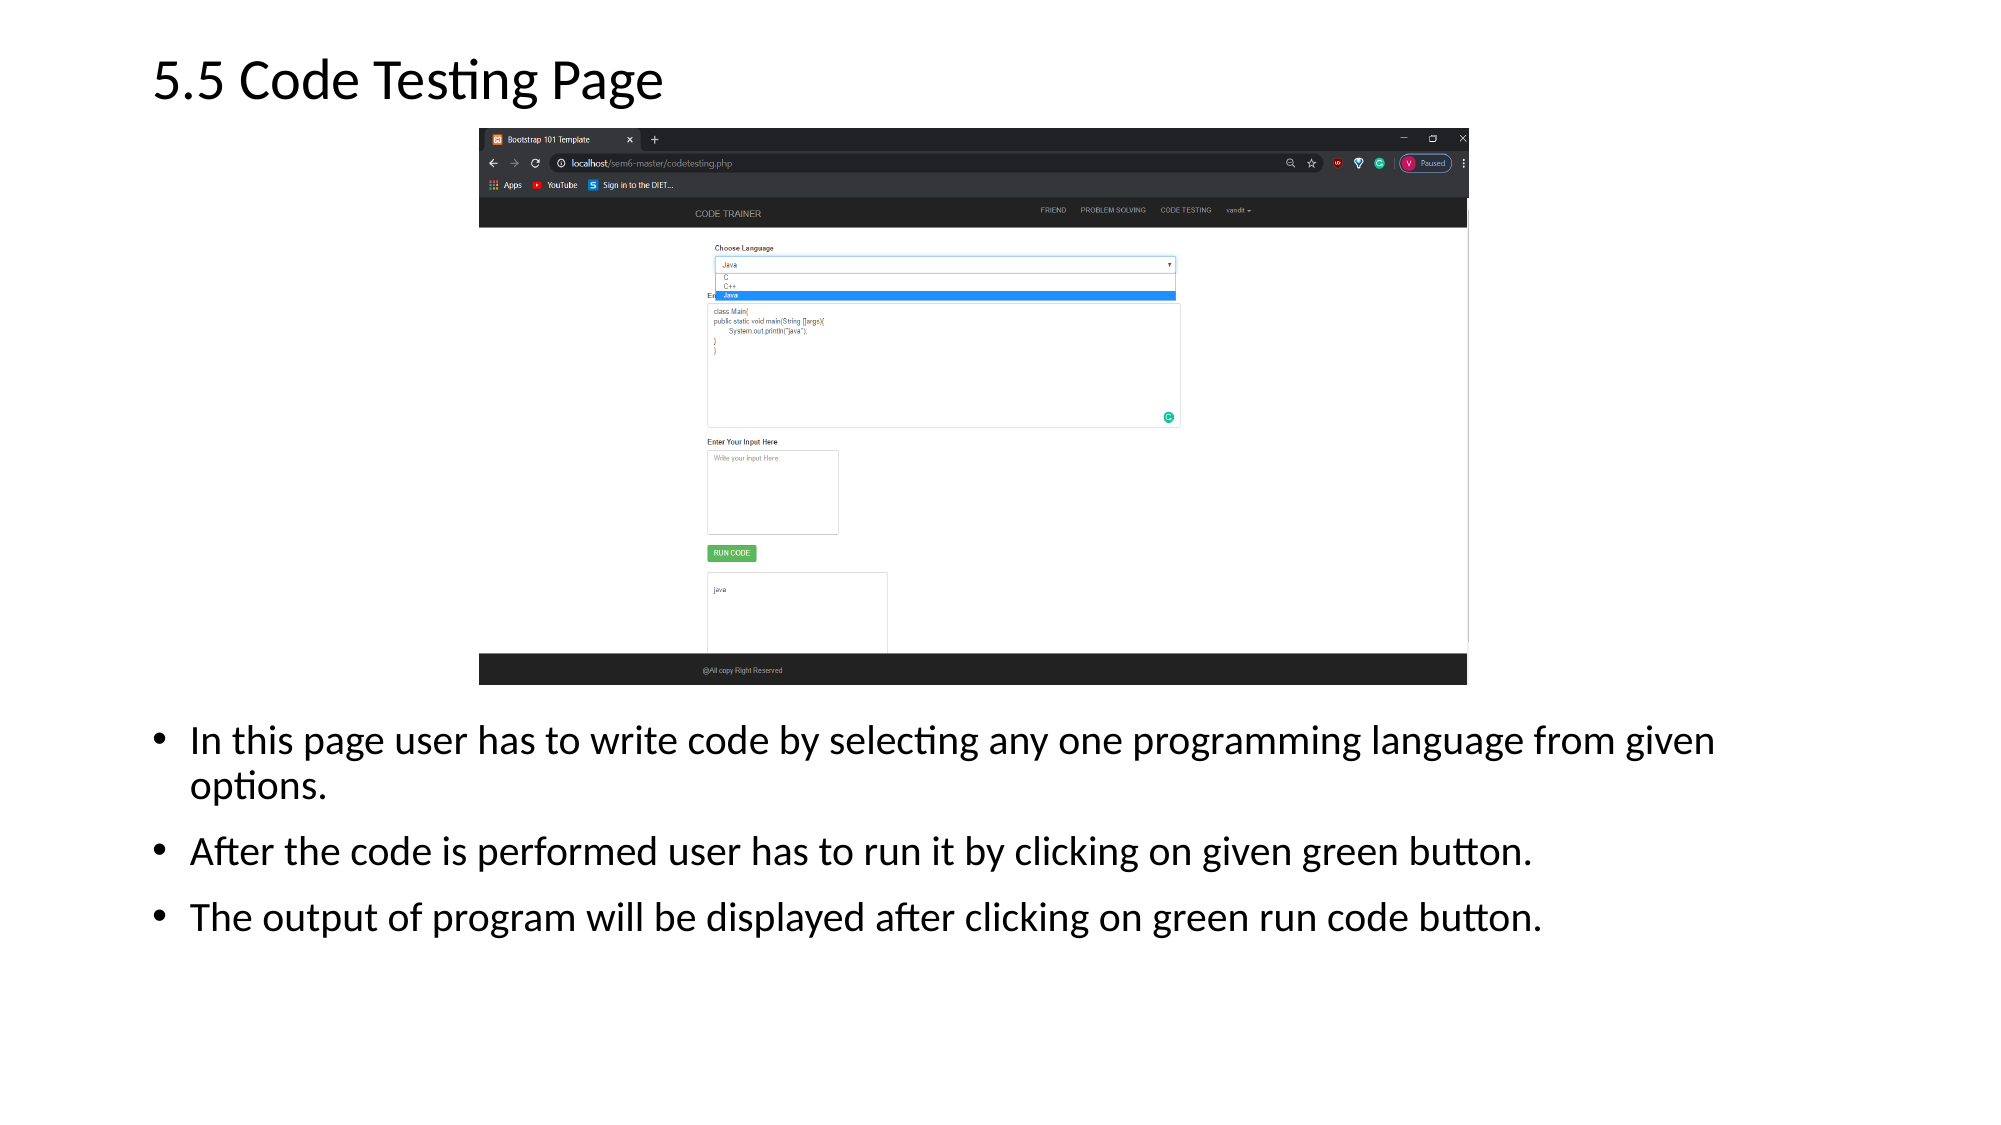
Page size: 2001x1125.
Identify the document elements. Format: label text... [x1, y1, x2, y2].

picture [479, 128, 1469, 685]
list 5.5 Code Testing Page In this page user has to write code by selecting any one programming language from given options. After the code is performed user has to run it by clicking on given green button. The output of program will be displayed after clicking on green run code button. [137, 41, 1863, 1083]
